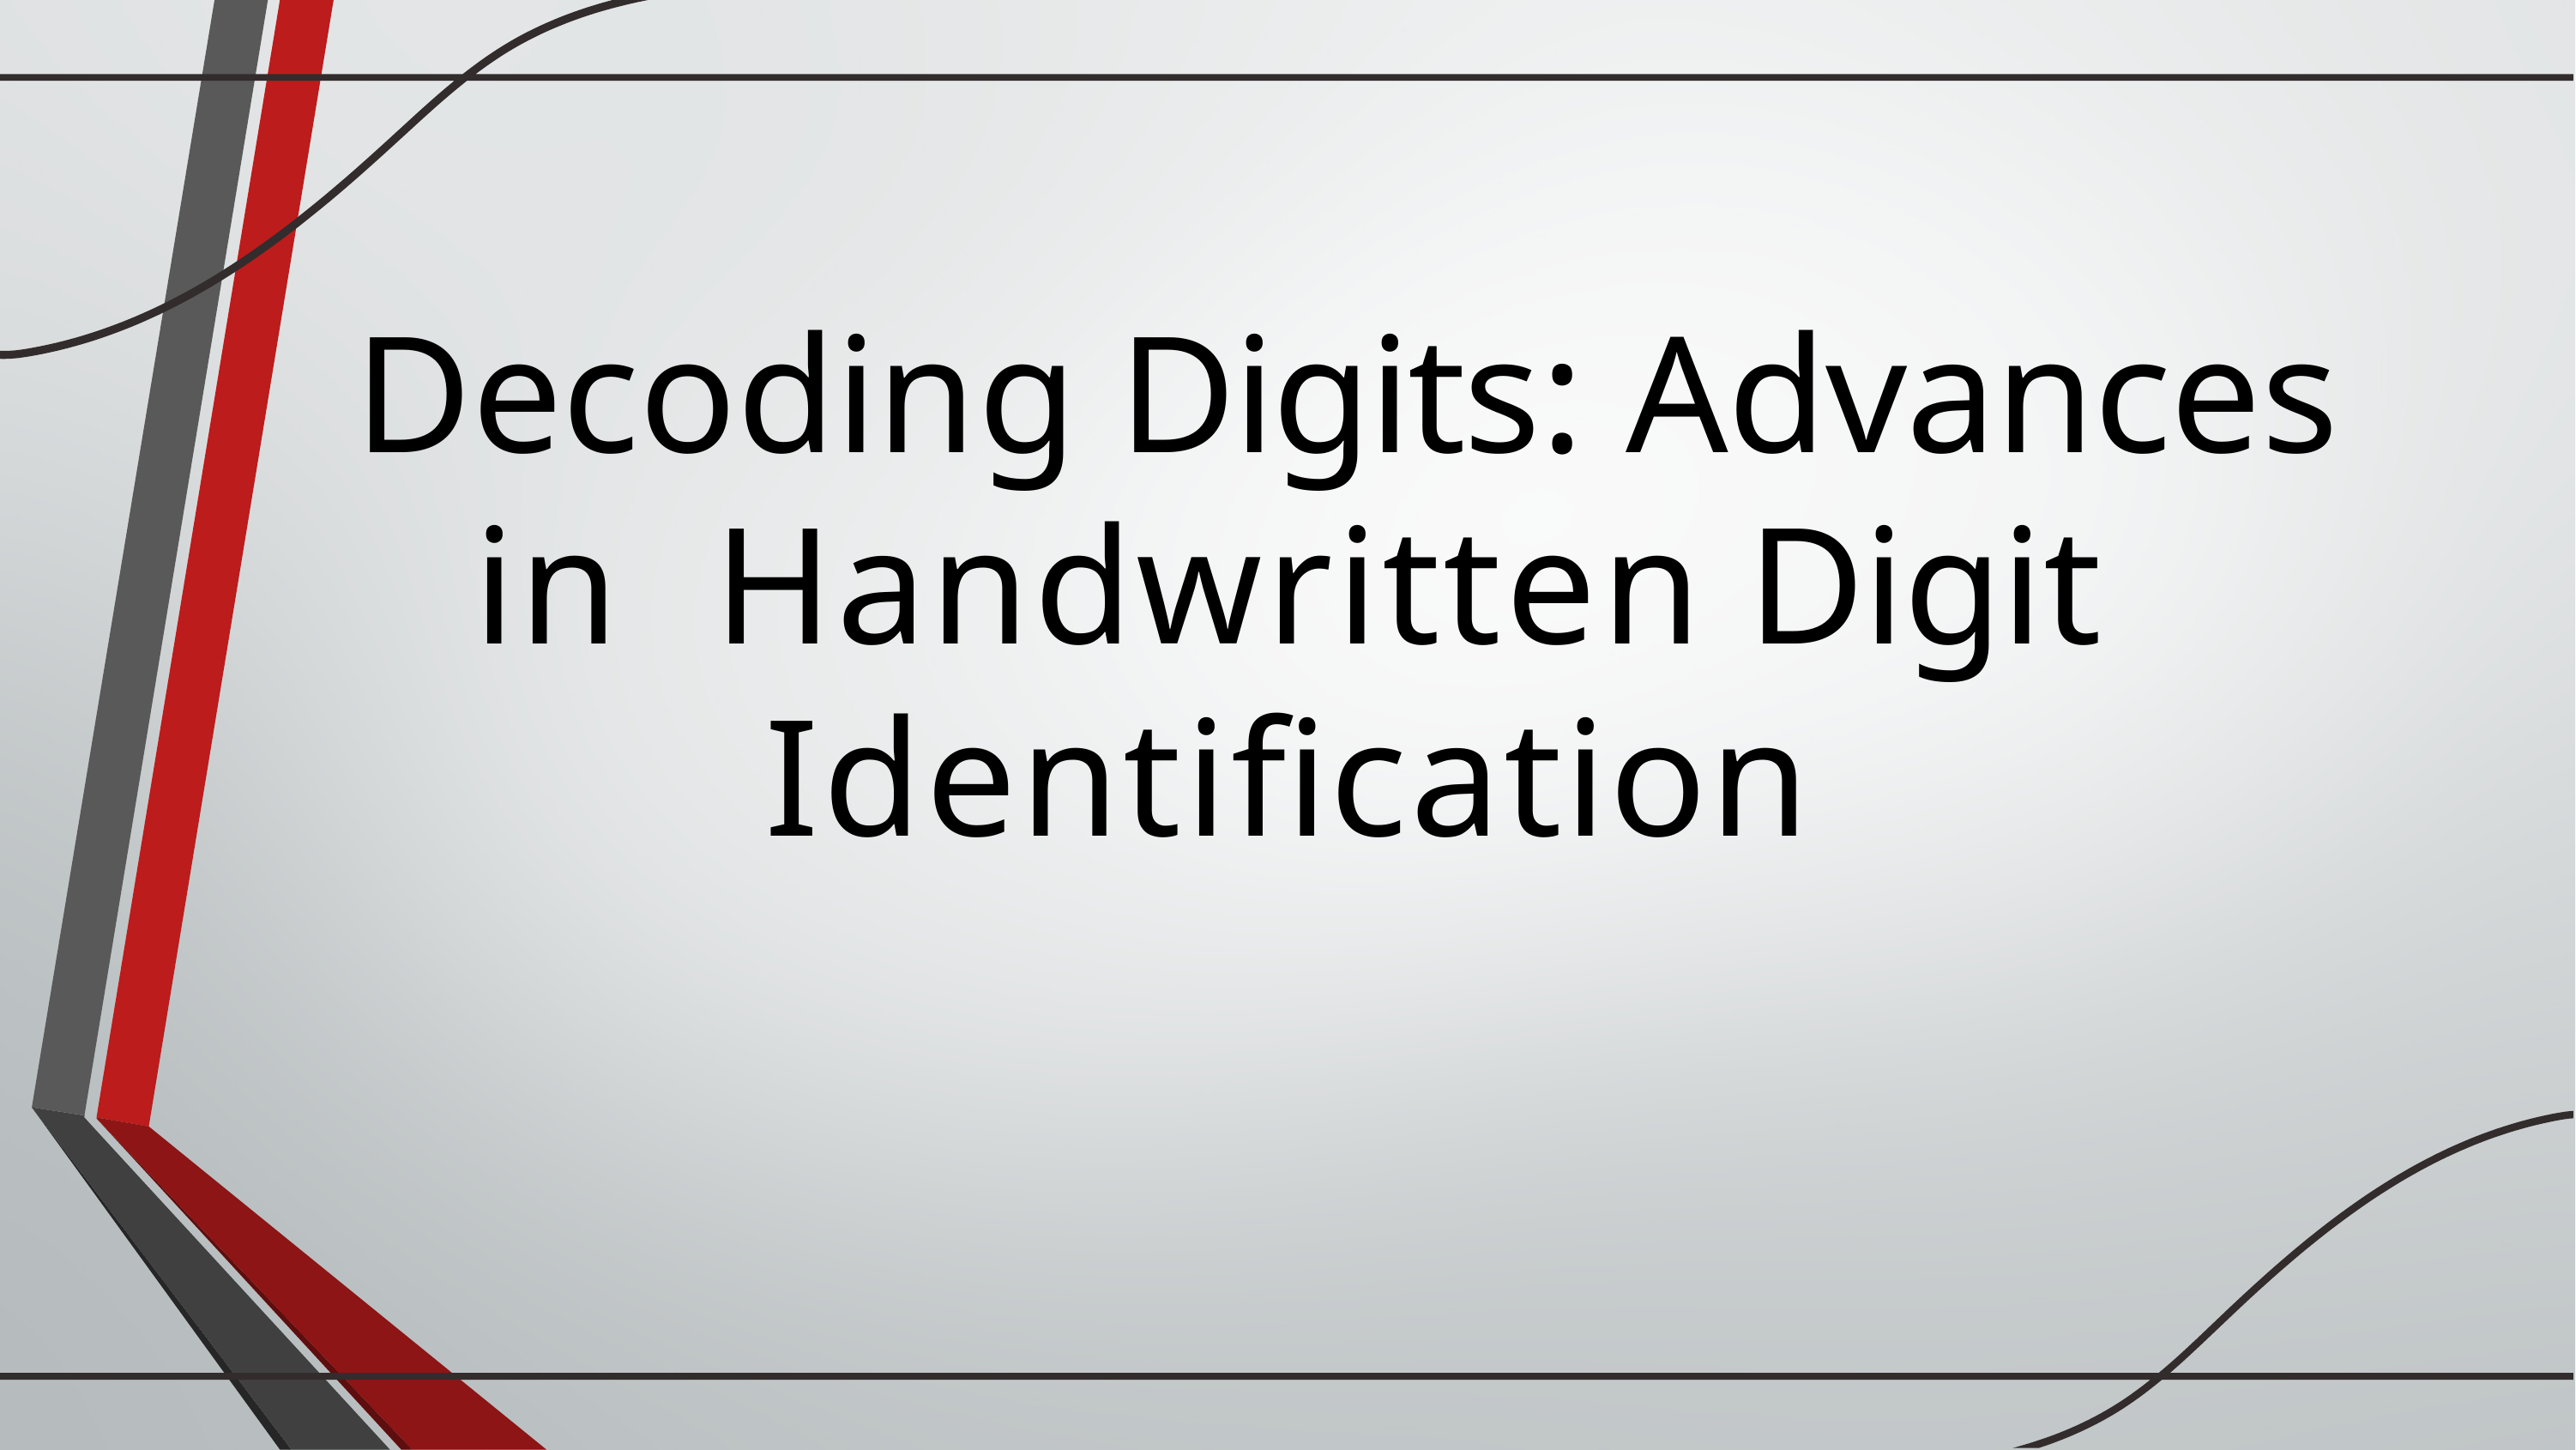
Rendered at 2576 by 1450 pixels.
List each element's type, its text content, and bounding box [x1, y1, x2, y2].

text_box [0, 1110, 2573, 1448]
title Decoding Digits: Advances in Handwritten Digit Identiﬁcation [216, 287, 2358, 868]
text_box [0, 0, 2573, 359]
